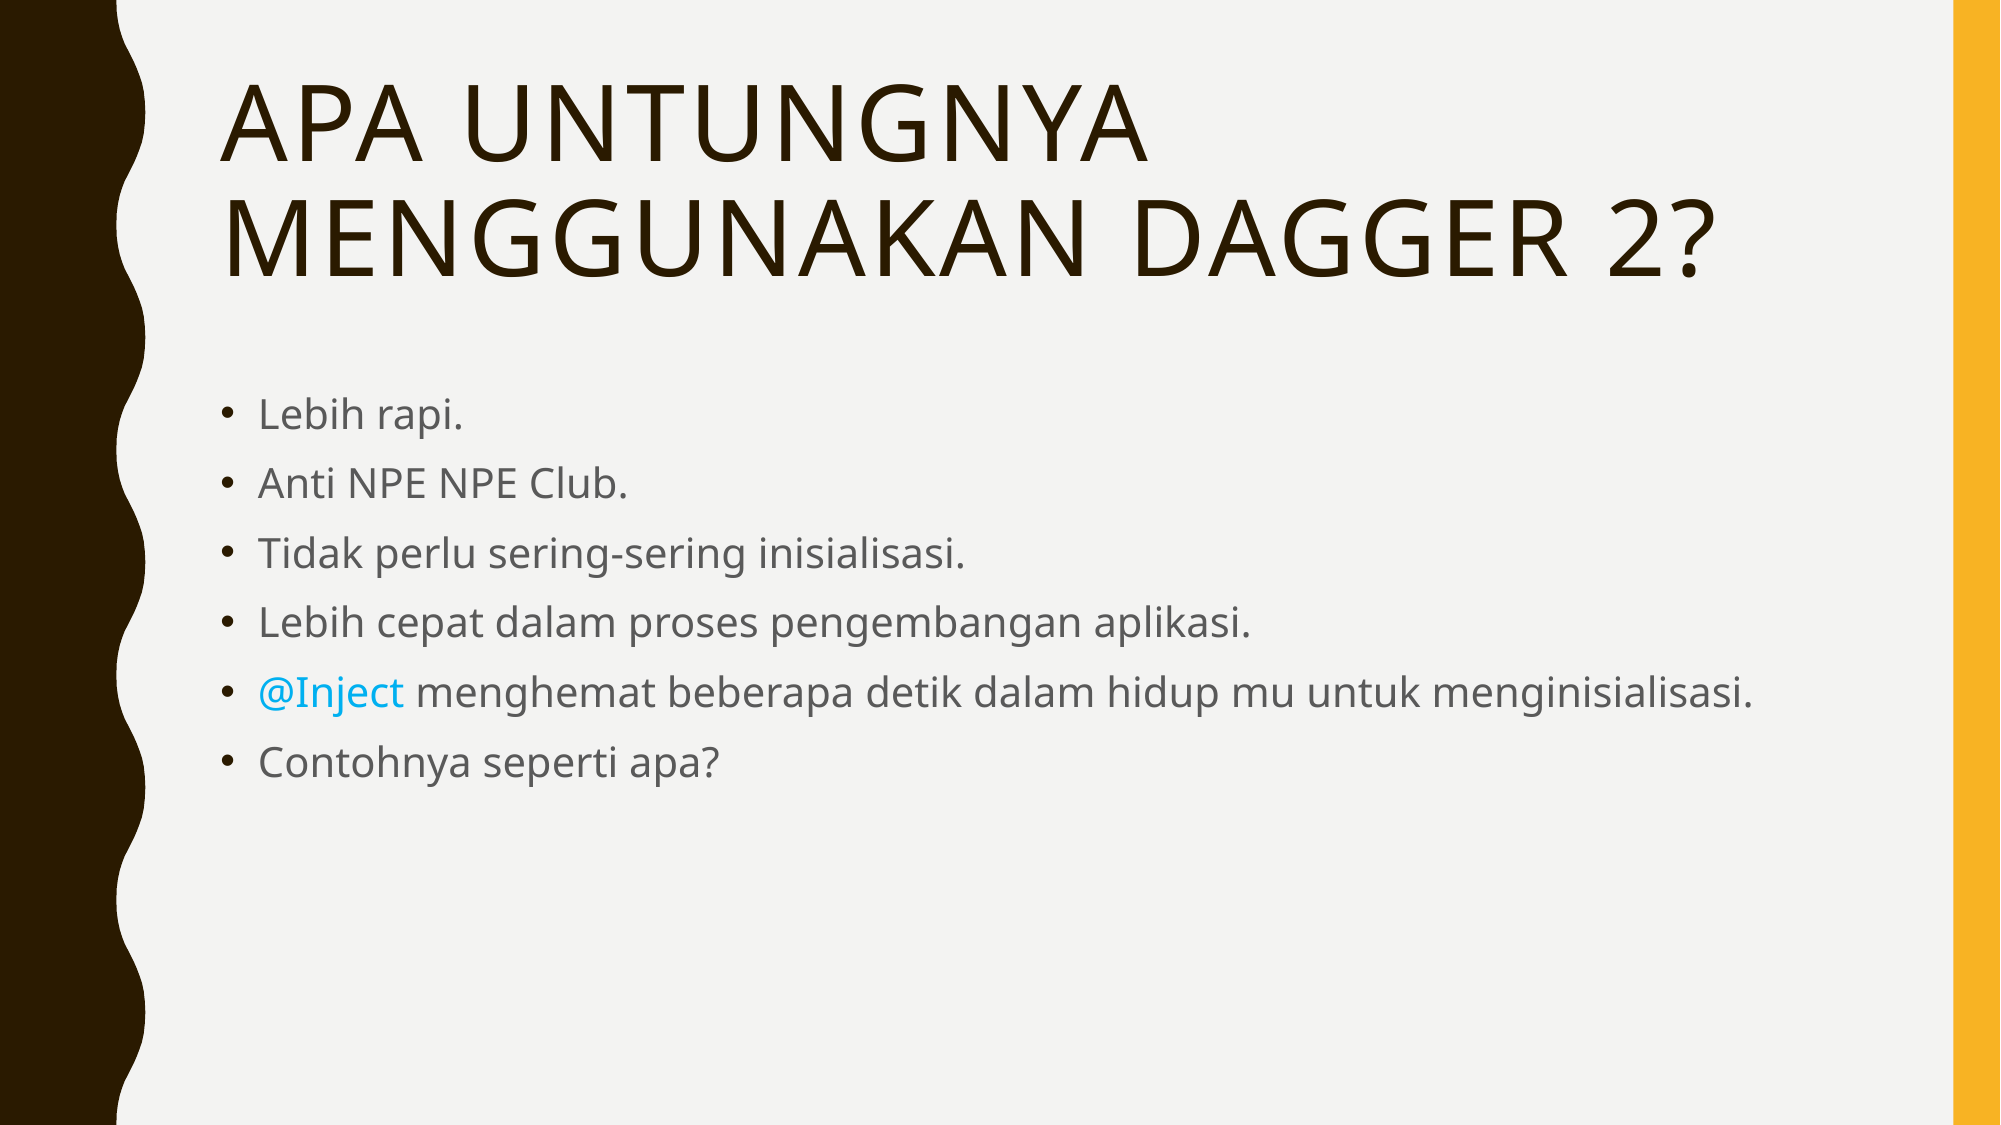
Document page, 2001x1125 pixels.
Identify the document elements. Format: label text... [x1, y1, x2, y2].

list Lebih rapi. Anti NPE NPE Club. Tidak perlu sering-sering inisialisasi. Lebih cepat dalam proses pengembangan aplikasi. @Inject menghemat beberapa detik dalam hidup mu untuk menginisialisasi. Contohnya seperti apa? [205, 375, 1875, 965]
title Apa untungnya menggunakan Dagger 2? [205, 62, 1875, 308]
